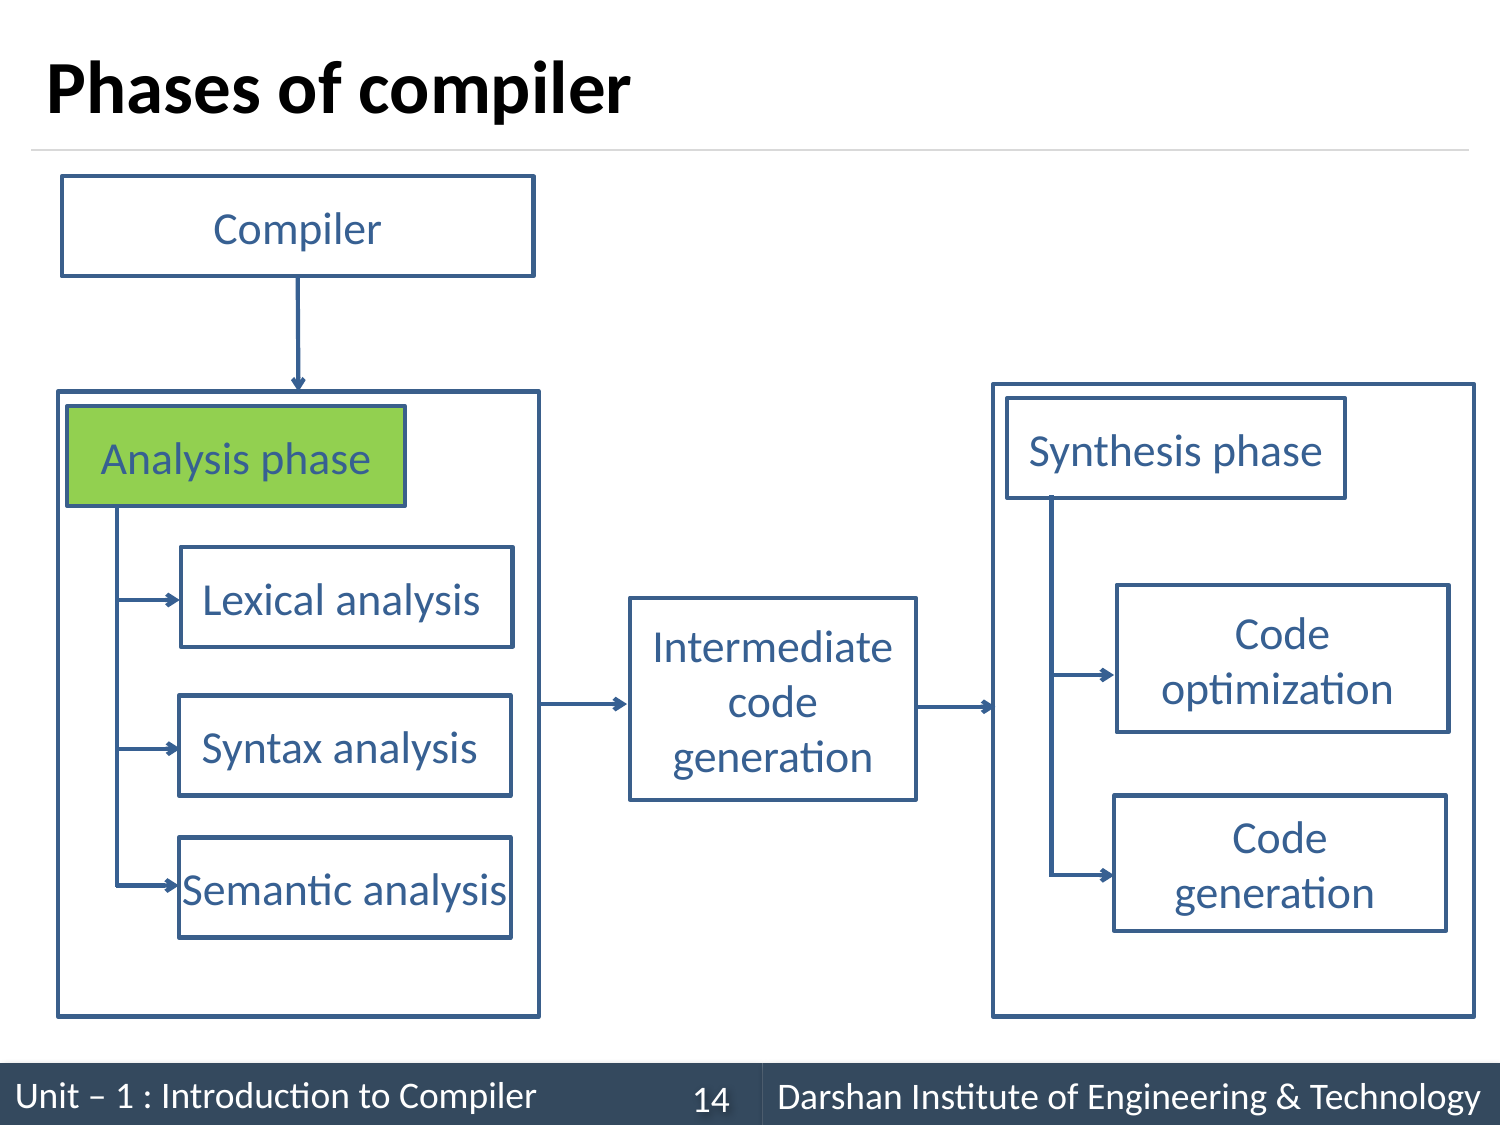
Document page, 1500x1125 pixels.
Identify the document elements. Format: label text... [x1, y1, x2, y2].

text_box Intermediate code generation [628, 596, 918, 802]
text_box [991, 382, 1476, 1019]
text_box Compiler [60, 174, 536, 278]
text_box Code generation [1112, 793, 1448, 933]
text_box [56, 389, 541, 1019]
title Phases of compiler [31, 17, 1469, 150]
text_box Code optimization [1115, 583, 1451, 734]
